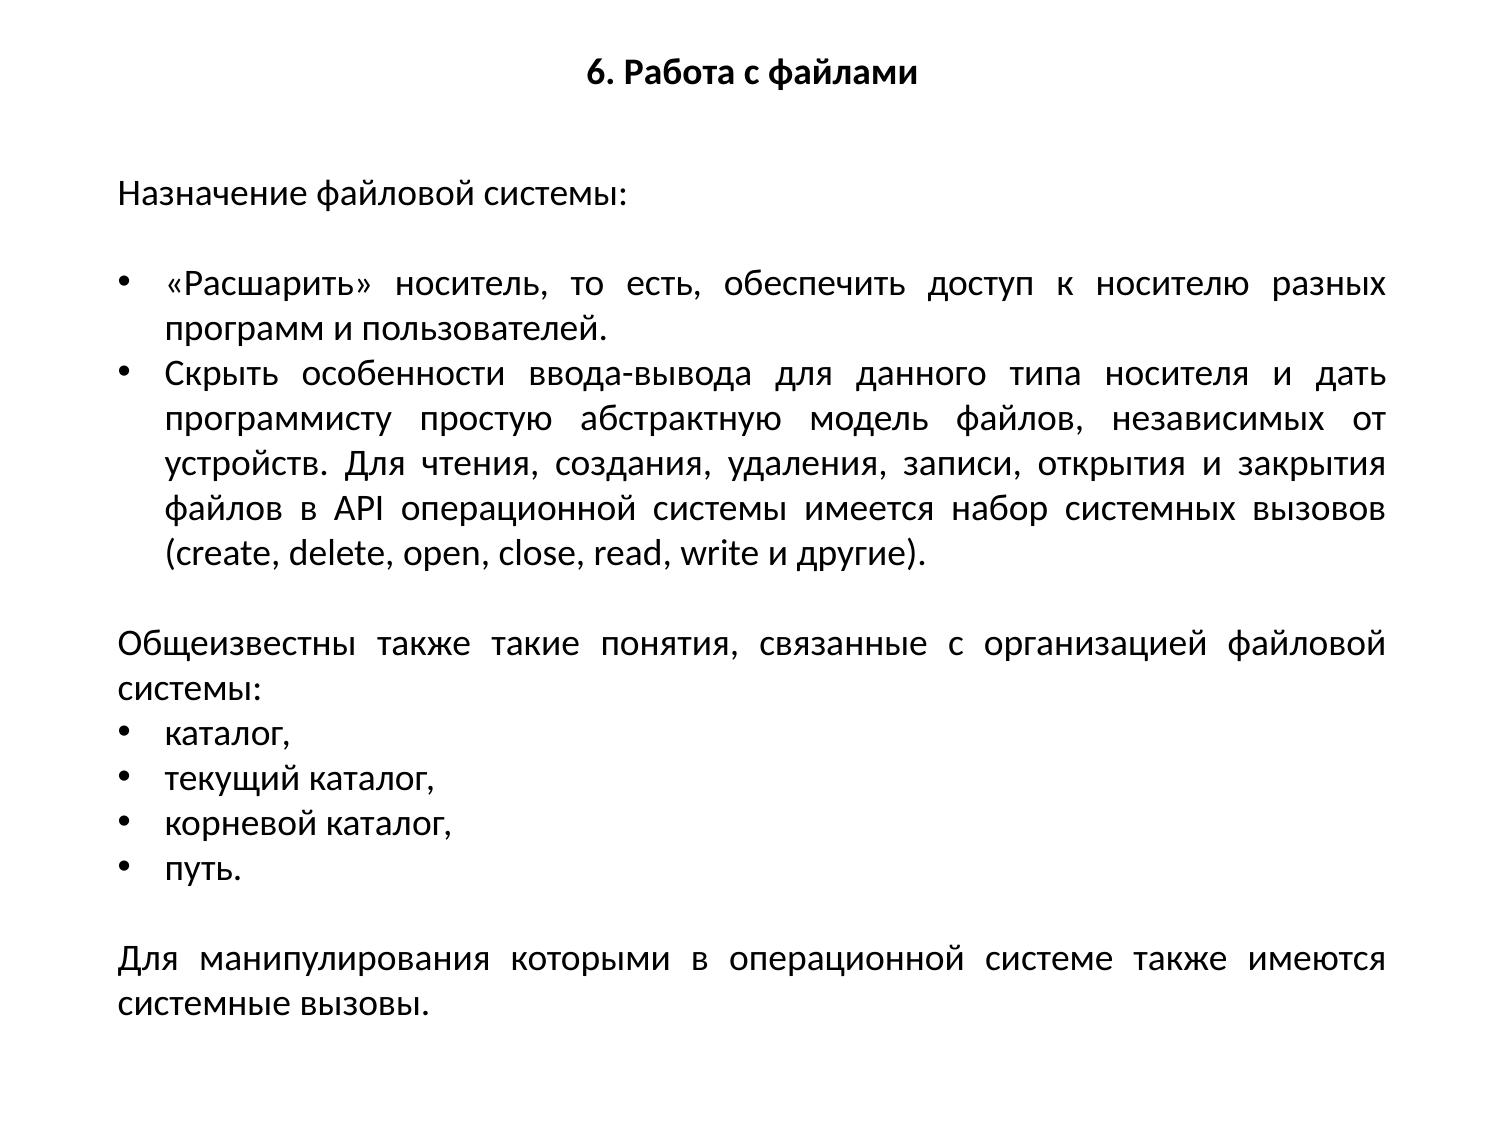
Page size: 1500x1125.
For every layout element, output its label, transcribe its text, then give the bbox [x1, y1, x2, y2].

text_box 6. Работа с файлами [34, 39, 1471, 100]
text_box Назначение файловой системы: «Расшарить» носитель, то есть, обеспечить доступ к носителю разных программ и пользователей. Скрыть особенности ввода-вывода для данного типа носителя и дать программисту простую абстрактную модель файлов, независимых от устройств. Для чтения, создания, удаления, записи, открытия и закрытия файлов в API операционной системы имеется набор системных вызовов (create, delete, open, close, read, write и другие). Общеизвестны также такие понятия, связанные с организацией файловой системы: каталог, текущий каталог, корневой каталог, путь. Для манипулирования которыми в операционной системе также имеются системные вызовы. [102, 160, 1403, 1031]
